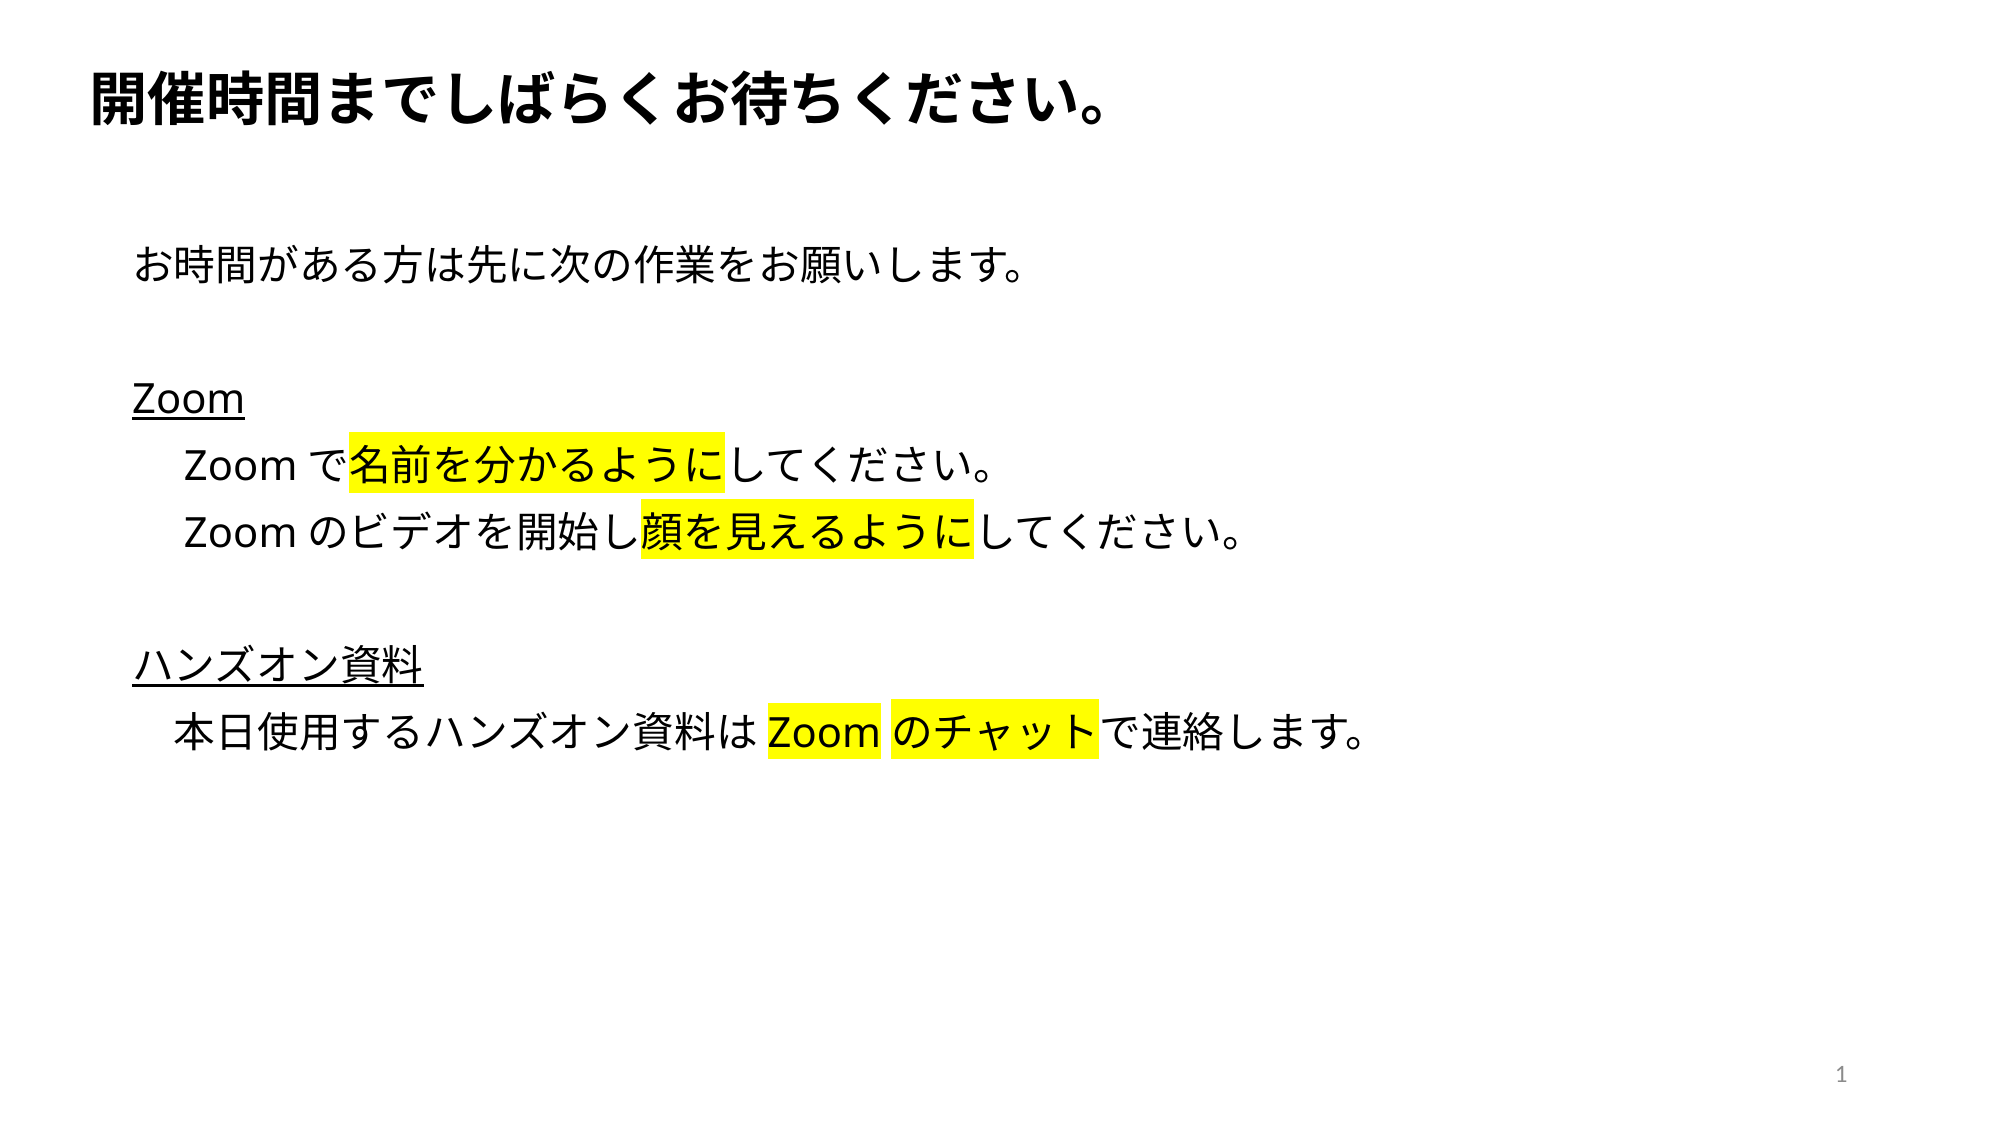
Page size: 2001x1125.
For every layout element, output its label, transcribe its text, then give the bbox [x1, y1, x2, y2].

text_box お時間がある方は先に次の作業をお願いします。 Zoom Zoomで名前を分かるようにしてください。 Zoomのビデオを開始し顔を見えるようにしてください。 ハンズオン資料 本日使用するハンズオン資料はZoomのチャットで連絡します。 [117, 214, 1904, 830]
slide_number 1 [1412, 1042, 1863, 1103]
text_box 開催時間までしばらくお待ちください。 [74, 54, 1454, 140]
